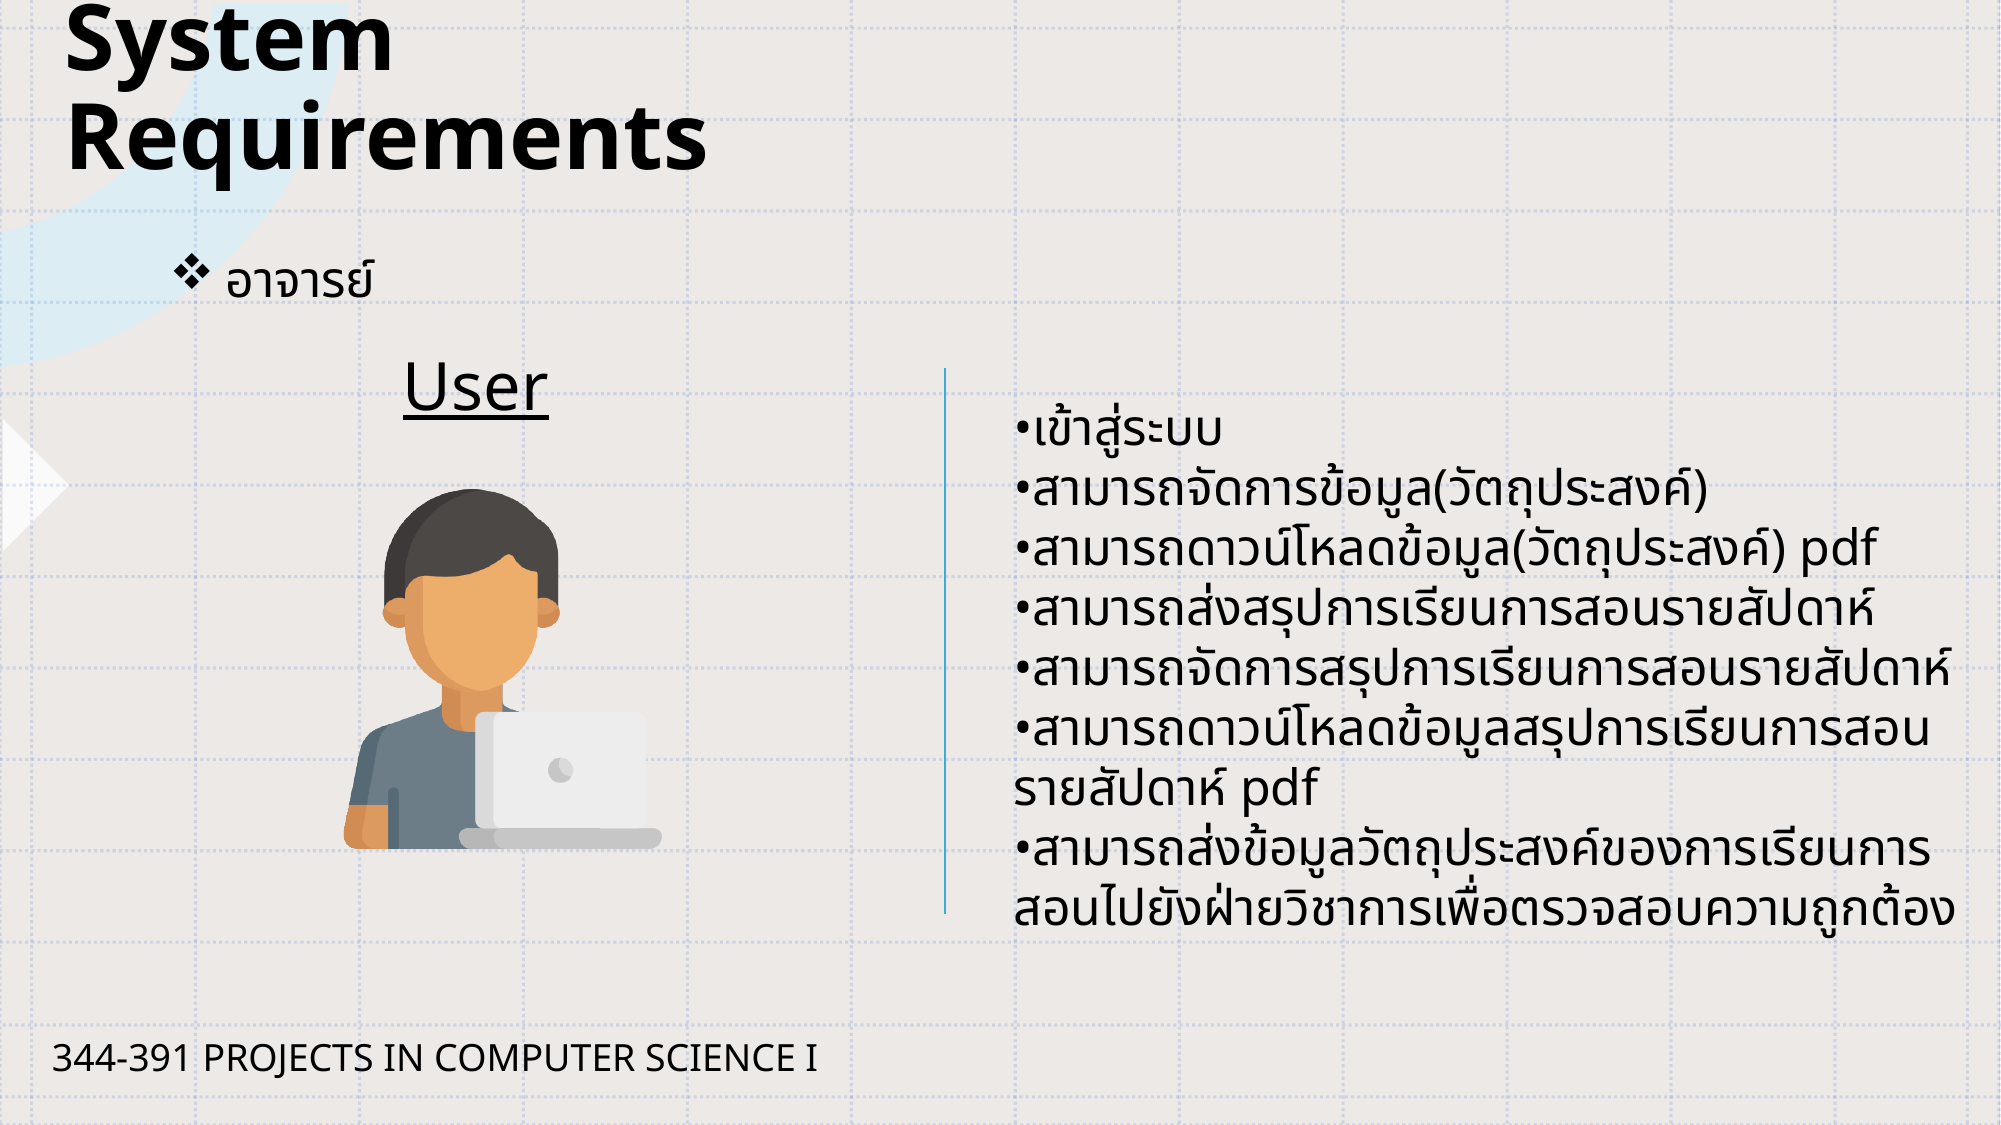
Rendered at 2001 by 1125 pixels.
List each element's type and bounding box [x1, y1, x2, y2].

picture [322, 489, 683, 850]
text_box [0, 0, 2000, 1125]
